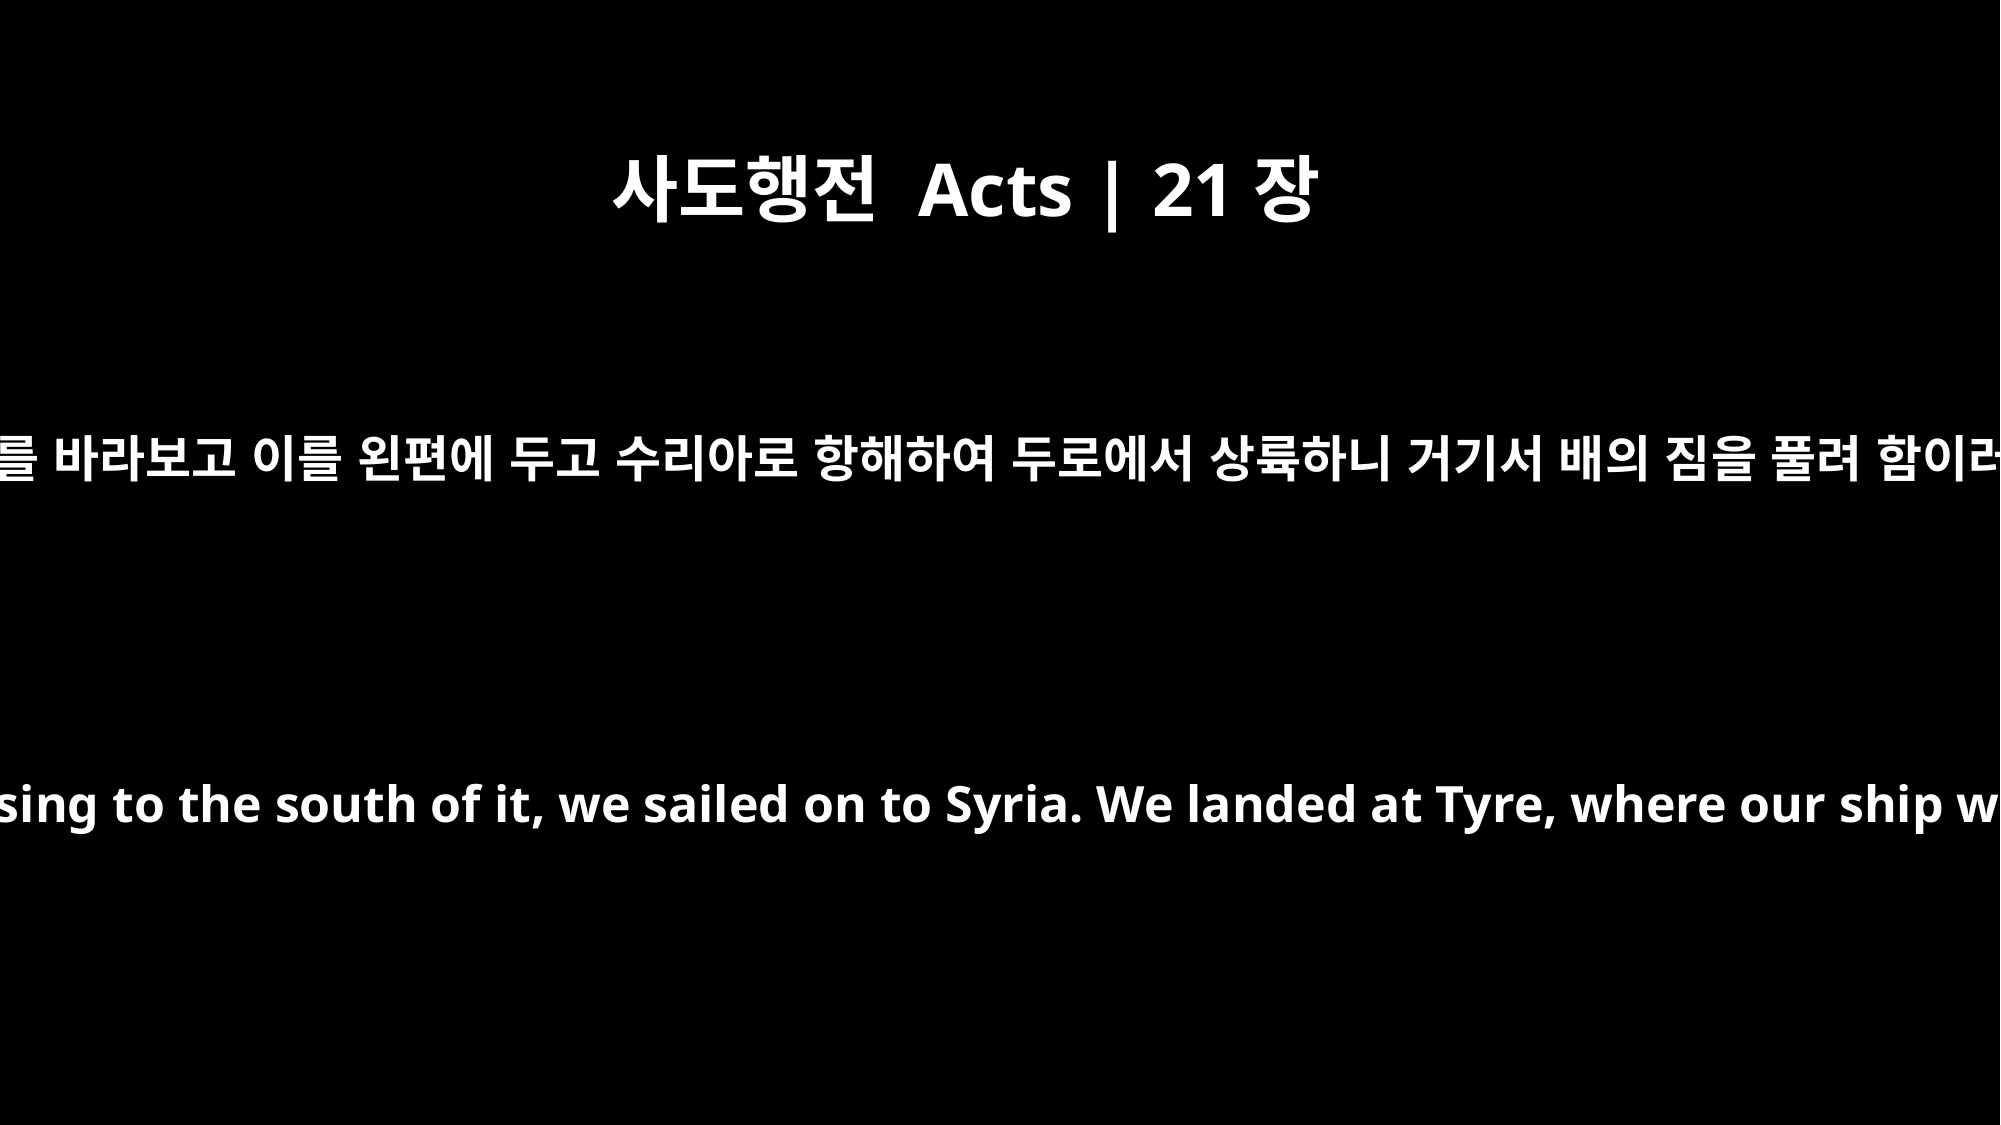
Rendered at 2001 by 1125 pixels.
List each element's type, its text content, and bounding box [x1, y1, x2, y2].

text_box After sighting Cyprus and passing to the south of it, we sailed on to Syria. We landed at Tyre, where our ship was to unload its cargo. [0, 764, 2000, 840]
text_box 사도행전 Acts | 21장 [596, 136, 1336, 239]
text_box 3 구브로를 바라보고 이를 왼편에 두고 수리아로 항해하여 두로에서 상륙하니 거기서 배의 짐을 풀려 함이러라 [0, 359, 2000, 495]
